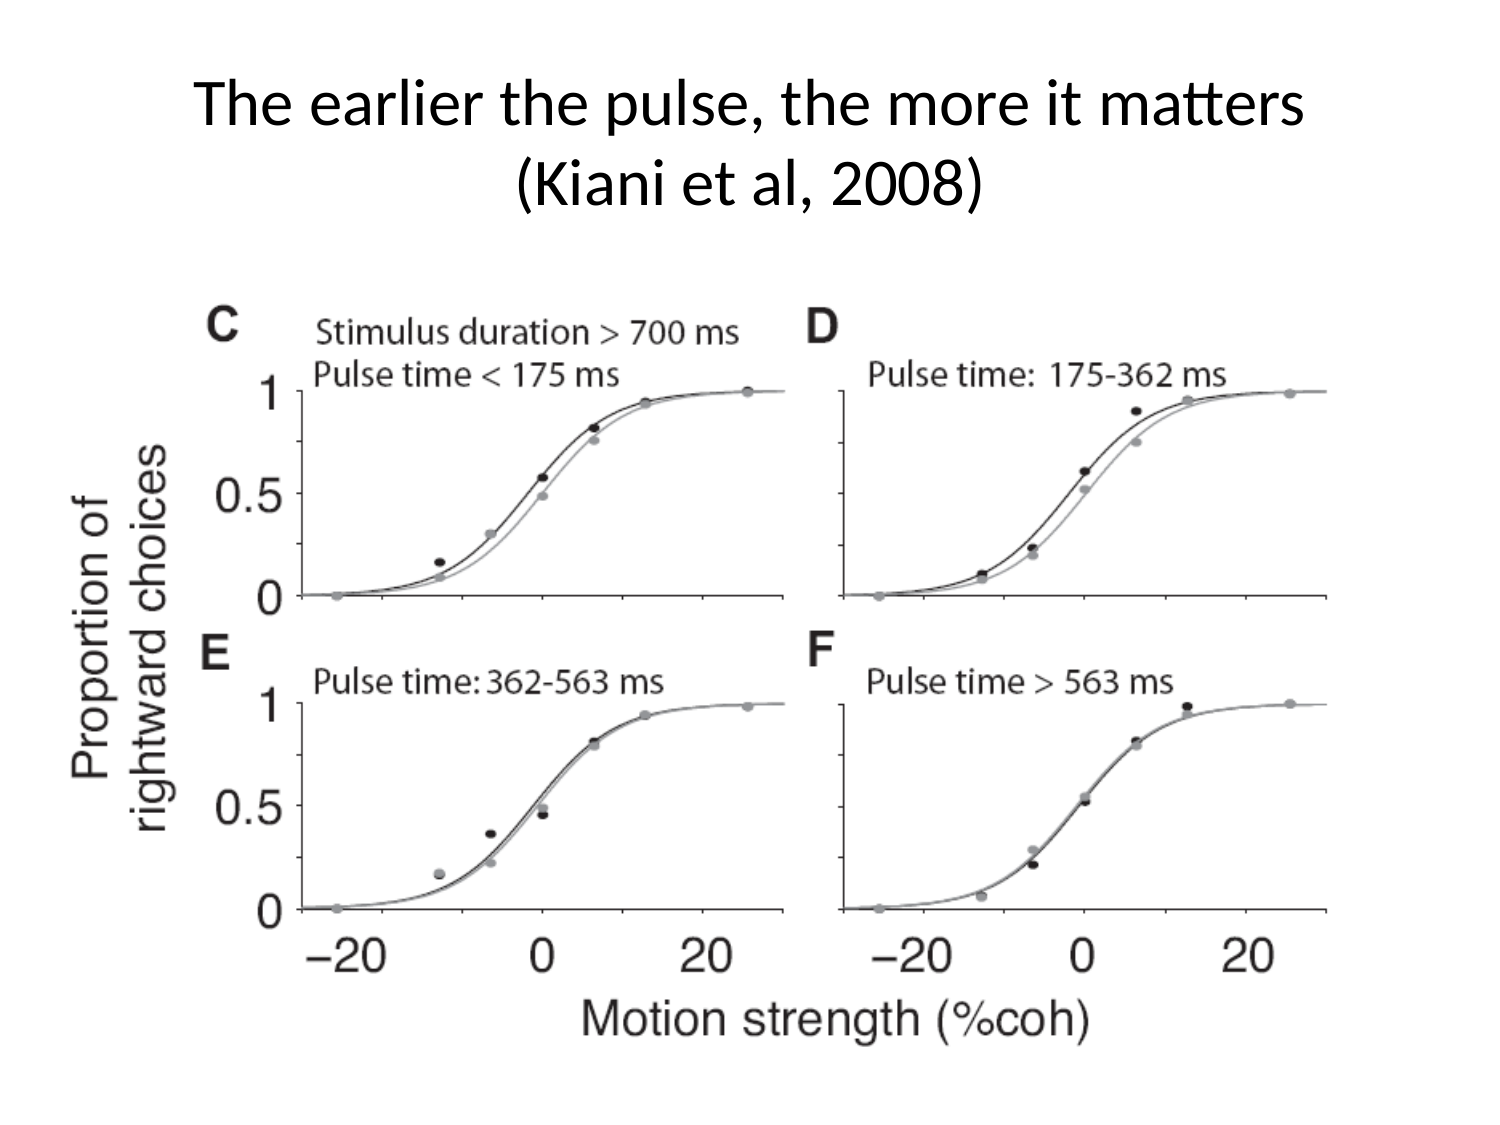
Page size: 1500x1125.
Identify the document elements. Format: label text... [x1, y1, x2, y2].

picture [37, 262, 1431, 1085]
title The earlier the pulse, the more it matters (Kiani et al, 2008) [75, 45, 1425, 233]
